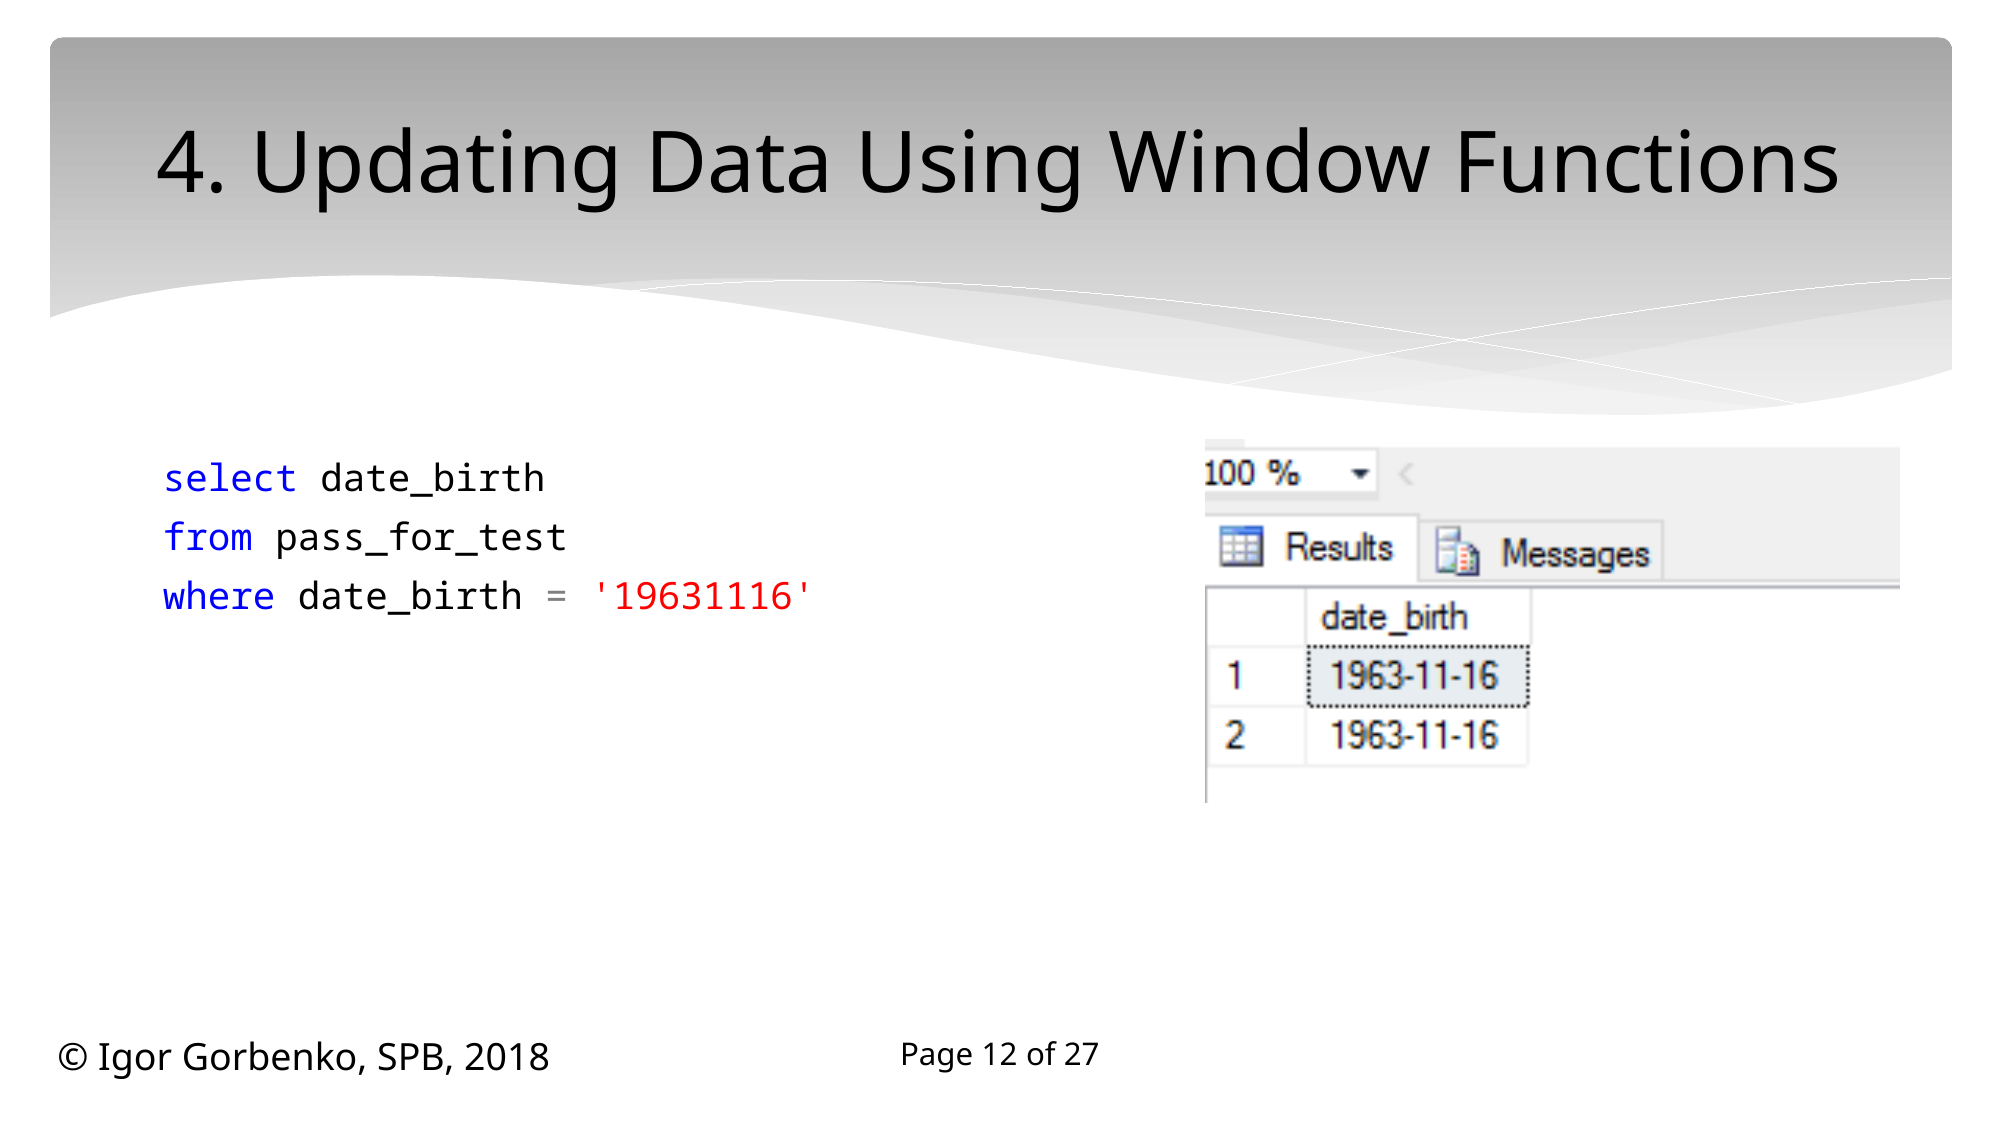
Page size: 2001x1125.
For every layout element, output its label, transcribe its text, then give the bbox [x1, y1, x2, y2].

title 4. Updating Data Using Window Functions [99, 55, 1900, 261]
slide_number Page 12 of 27 [872, 1025, 1128, 1086]
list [1204, 439, 1901, 803]
list select date_birth from pass_for_test where date_birth = '19631116' [147, 439, 984, 1005]
footer © Igor Gorbenko, SPB, 2018 [42, 1025, 871, 1086]
